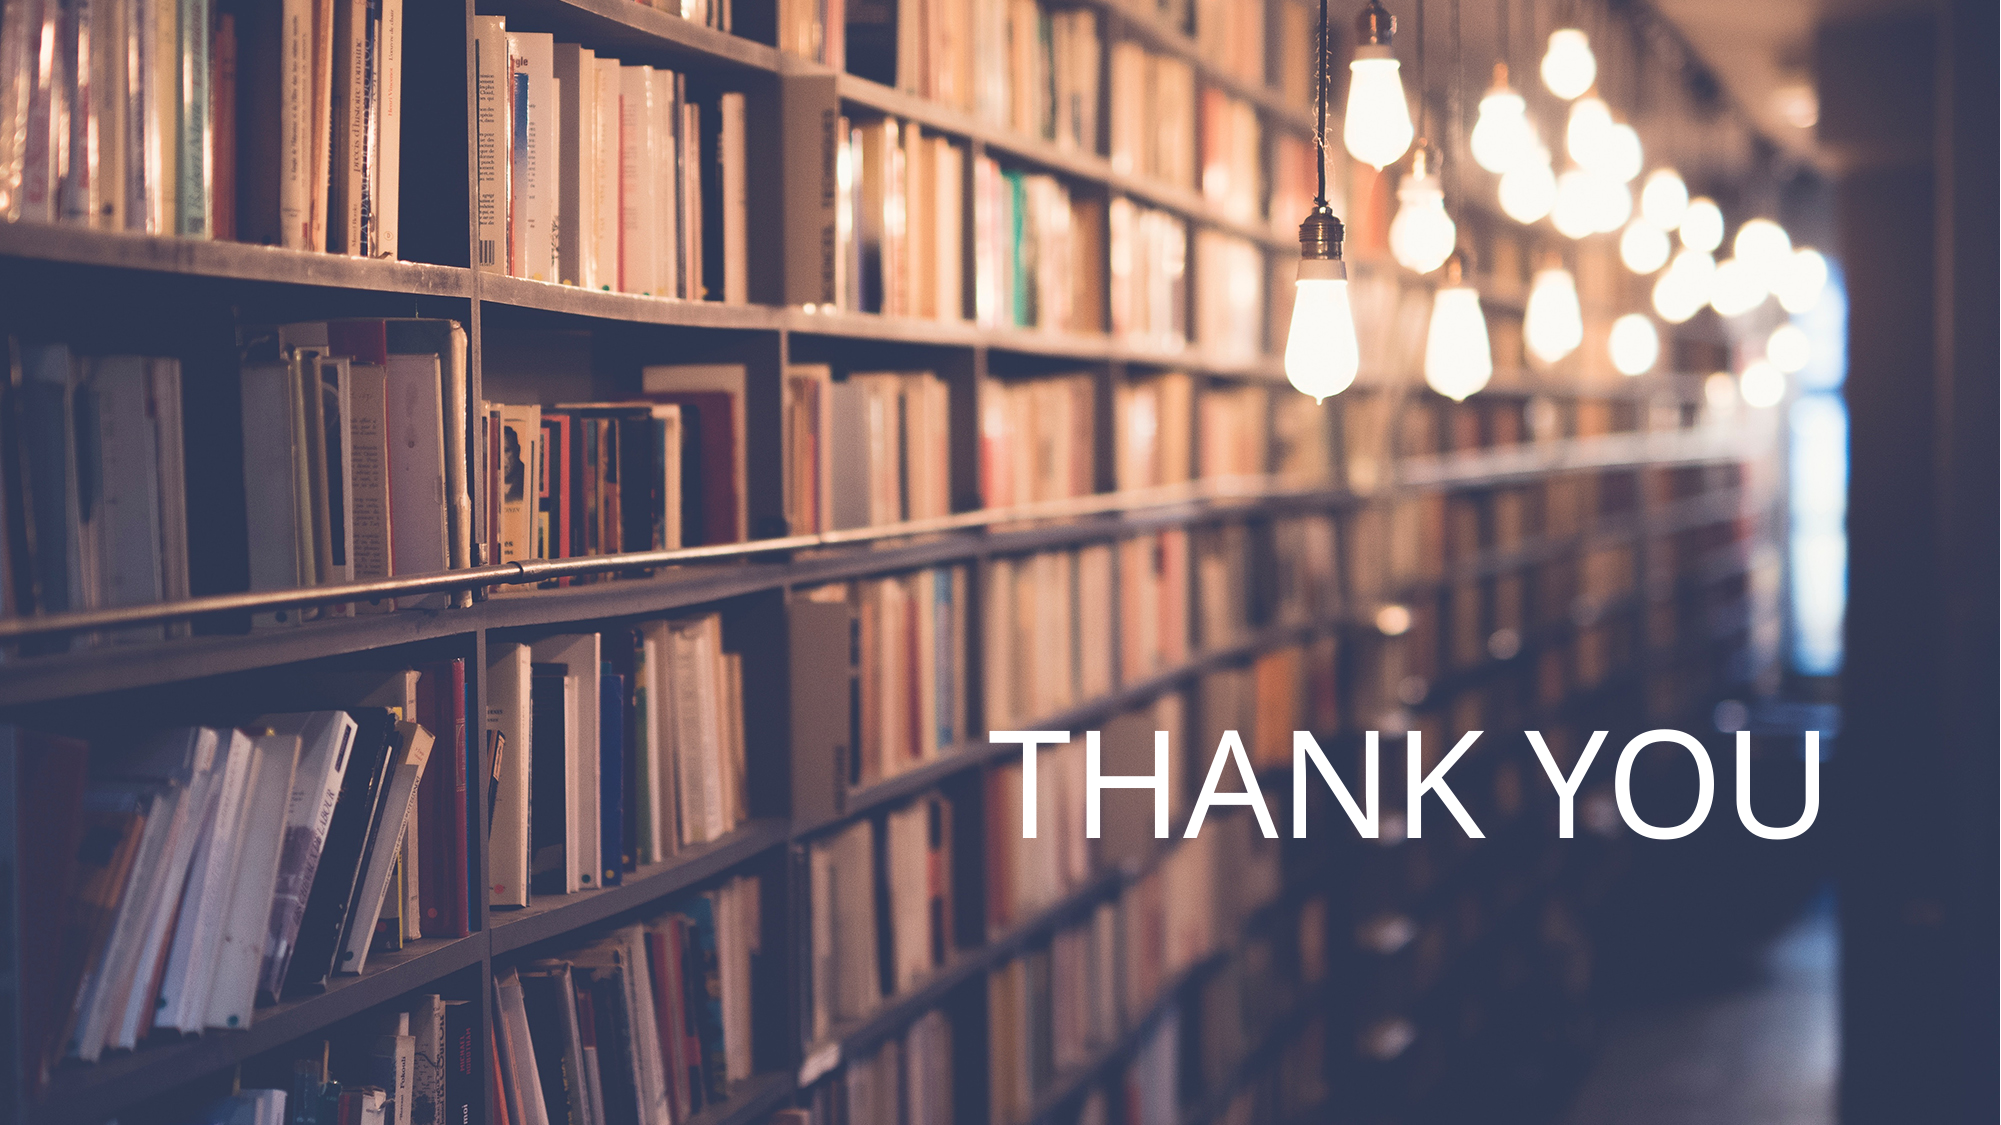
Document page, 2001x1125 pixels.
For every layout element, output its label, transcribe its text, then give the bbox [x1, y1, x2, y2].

title THANK YOU [503, 680, 1851, 882]
picture [0, 0, 2000, 1125]
